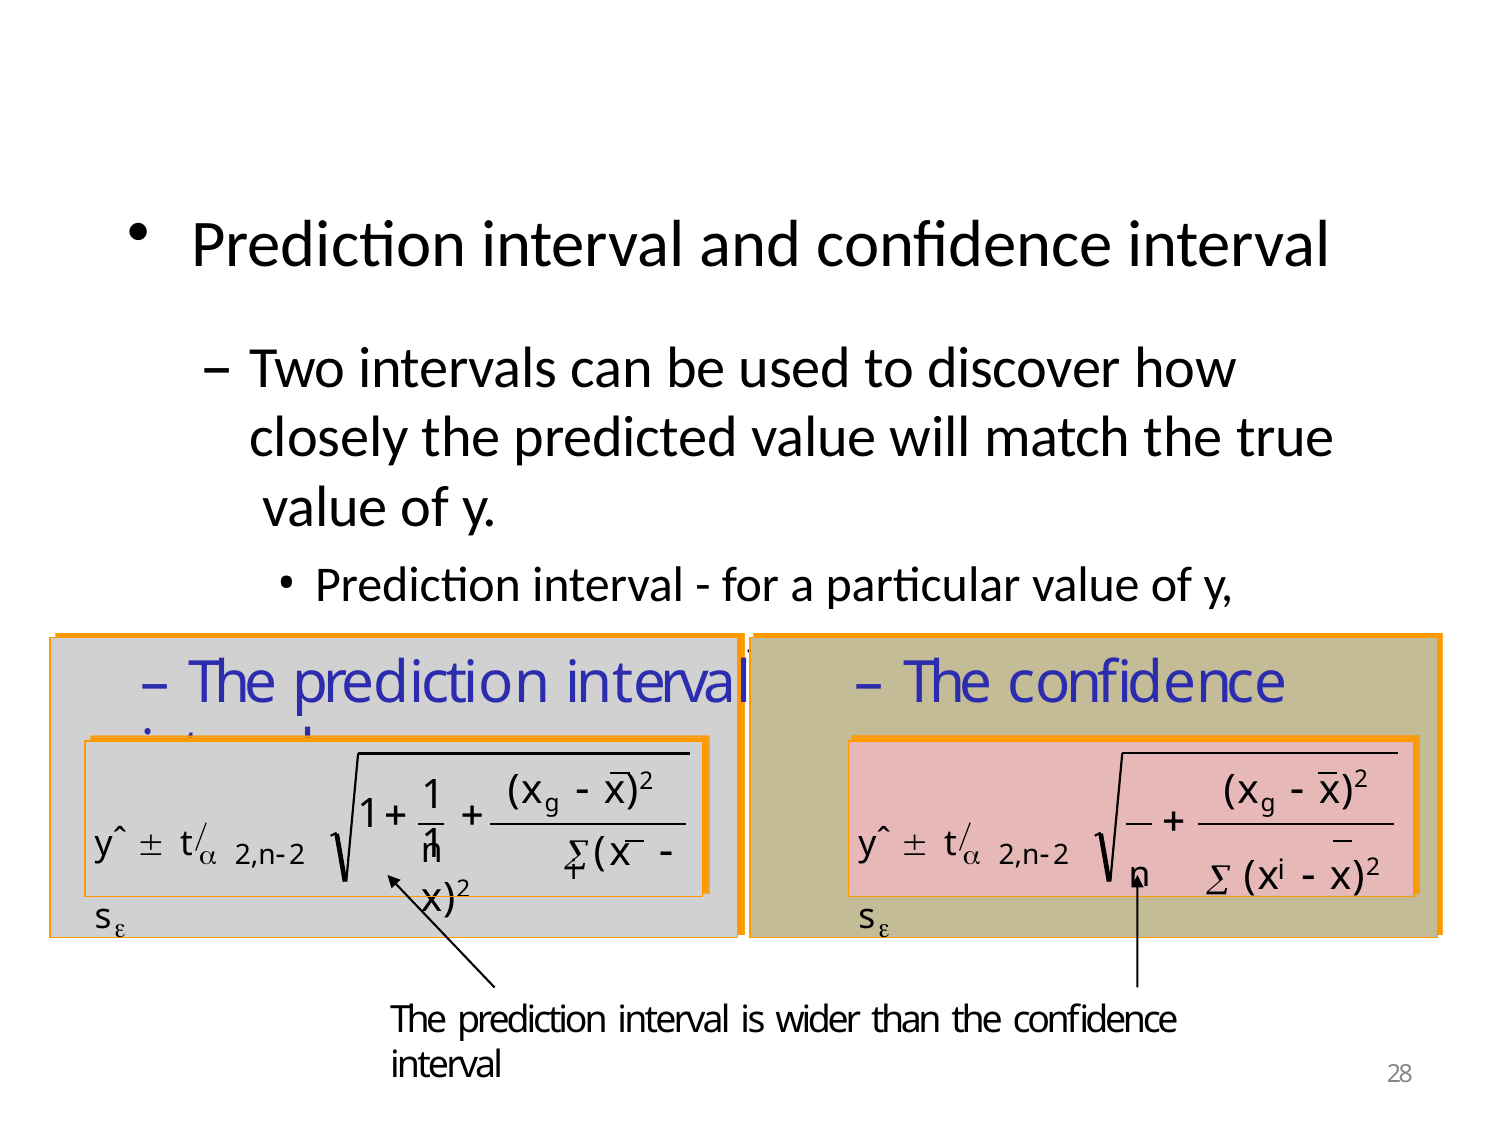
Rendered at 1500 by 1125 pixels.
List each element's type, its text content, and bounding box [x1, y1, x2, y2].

slide_number 26 [1380, 1056, 1417, 1125]
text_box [48, 622, 1416, 939]
text_box The prediction interval is wider than the confidence interval [387, 992, 1194, 1085]
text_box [1416, 622, 1443, 939]
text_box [83, 740, 1144, 989]
text_box Prediction interval and confidence interval Two intervals can be used to discover how closely the predicted value will match the true value of y. Prediction interval - for a particular value of y, – The prediction interval – The confidence interval [125, 197, 1384, 621]
